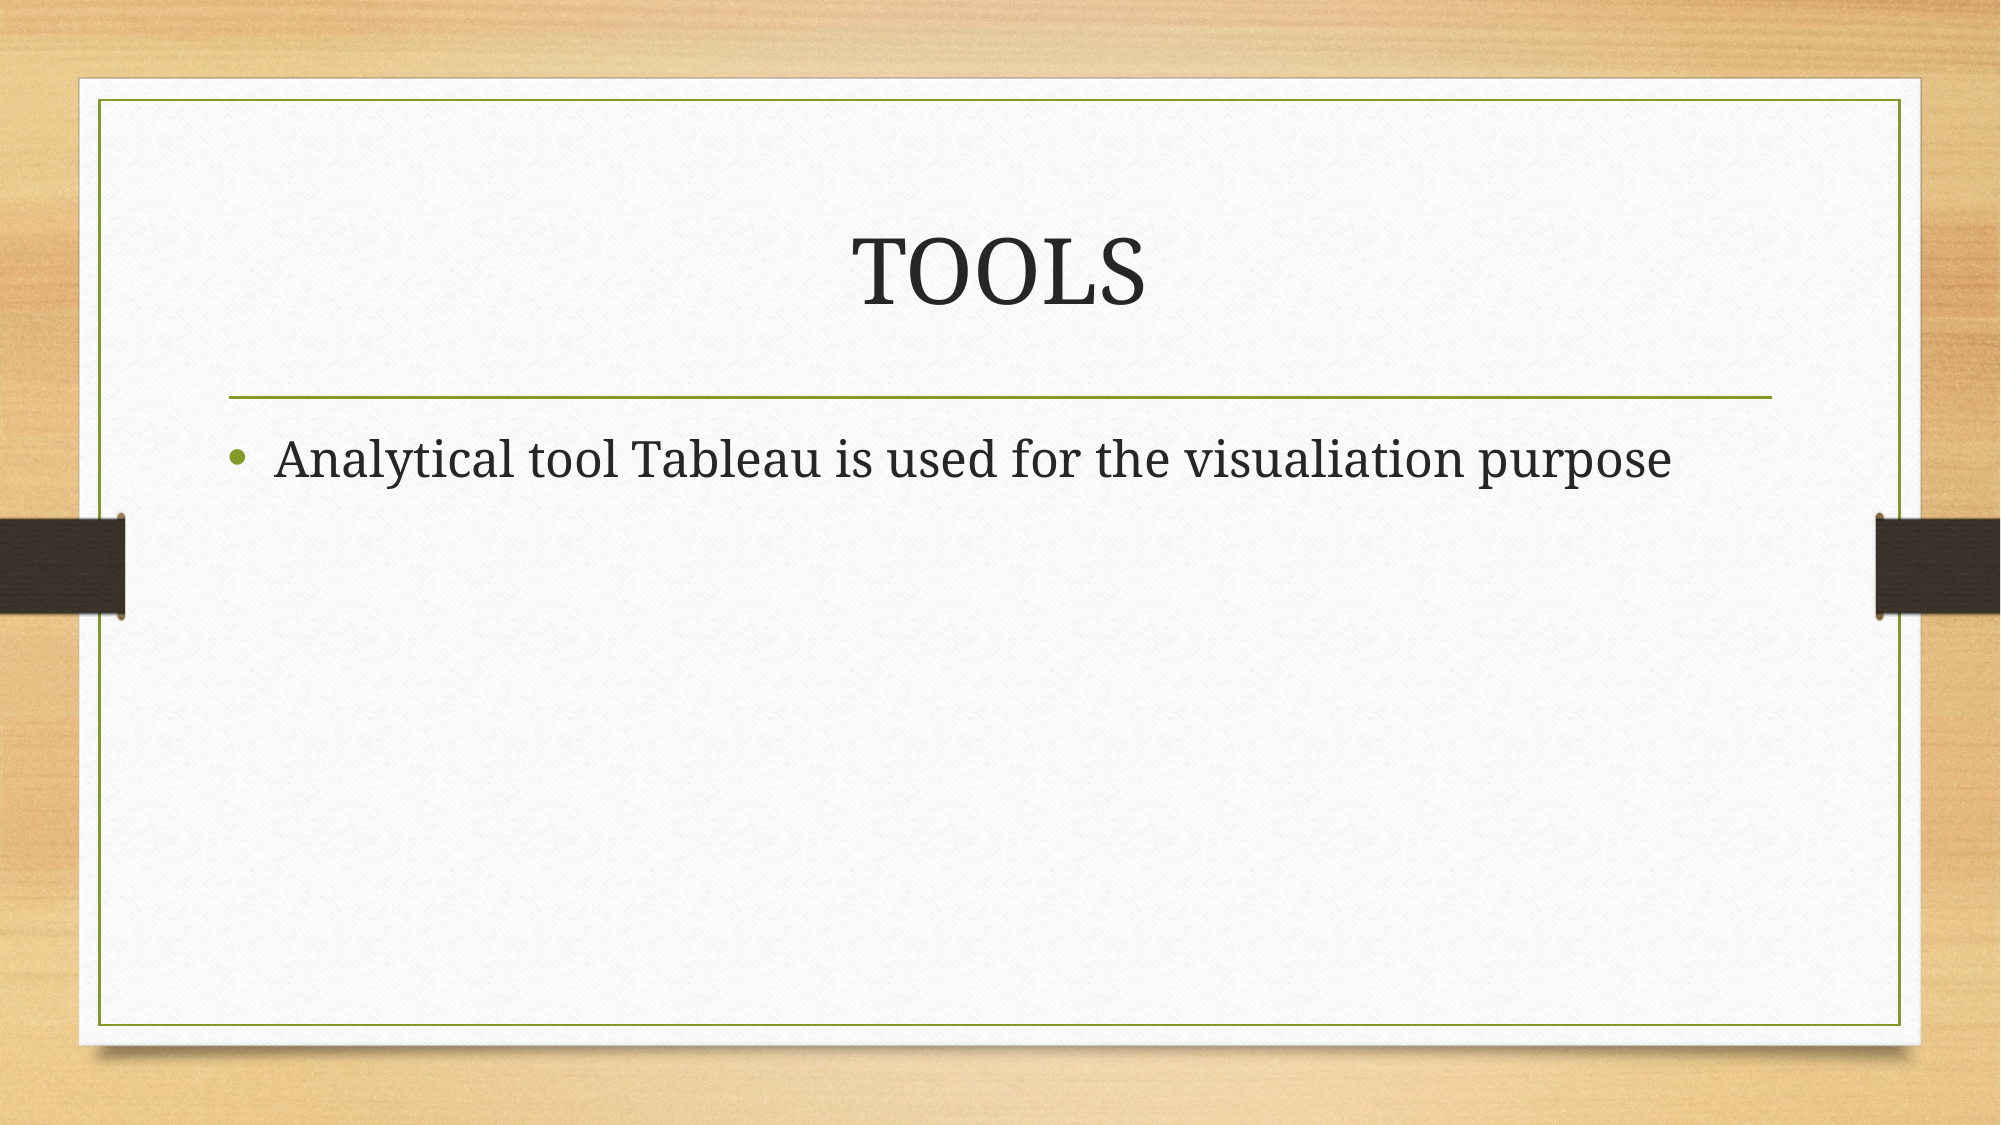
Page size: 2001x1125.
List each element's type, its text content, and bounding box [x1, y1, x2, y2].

picture [0, 0, 2001, 1125]
list Analytical tool Tableau is used for the visualiation purpose [212, 419, 1788, 964]
title TOOLS [212, 161, 1788, 375]
